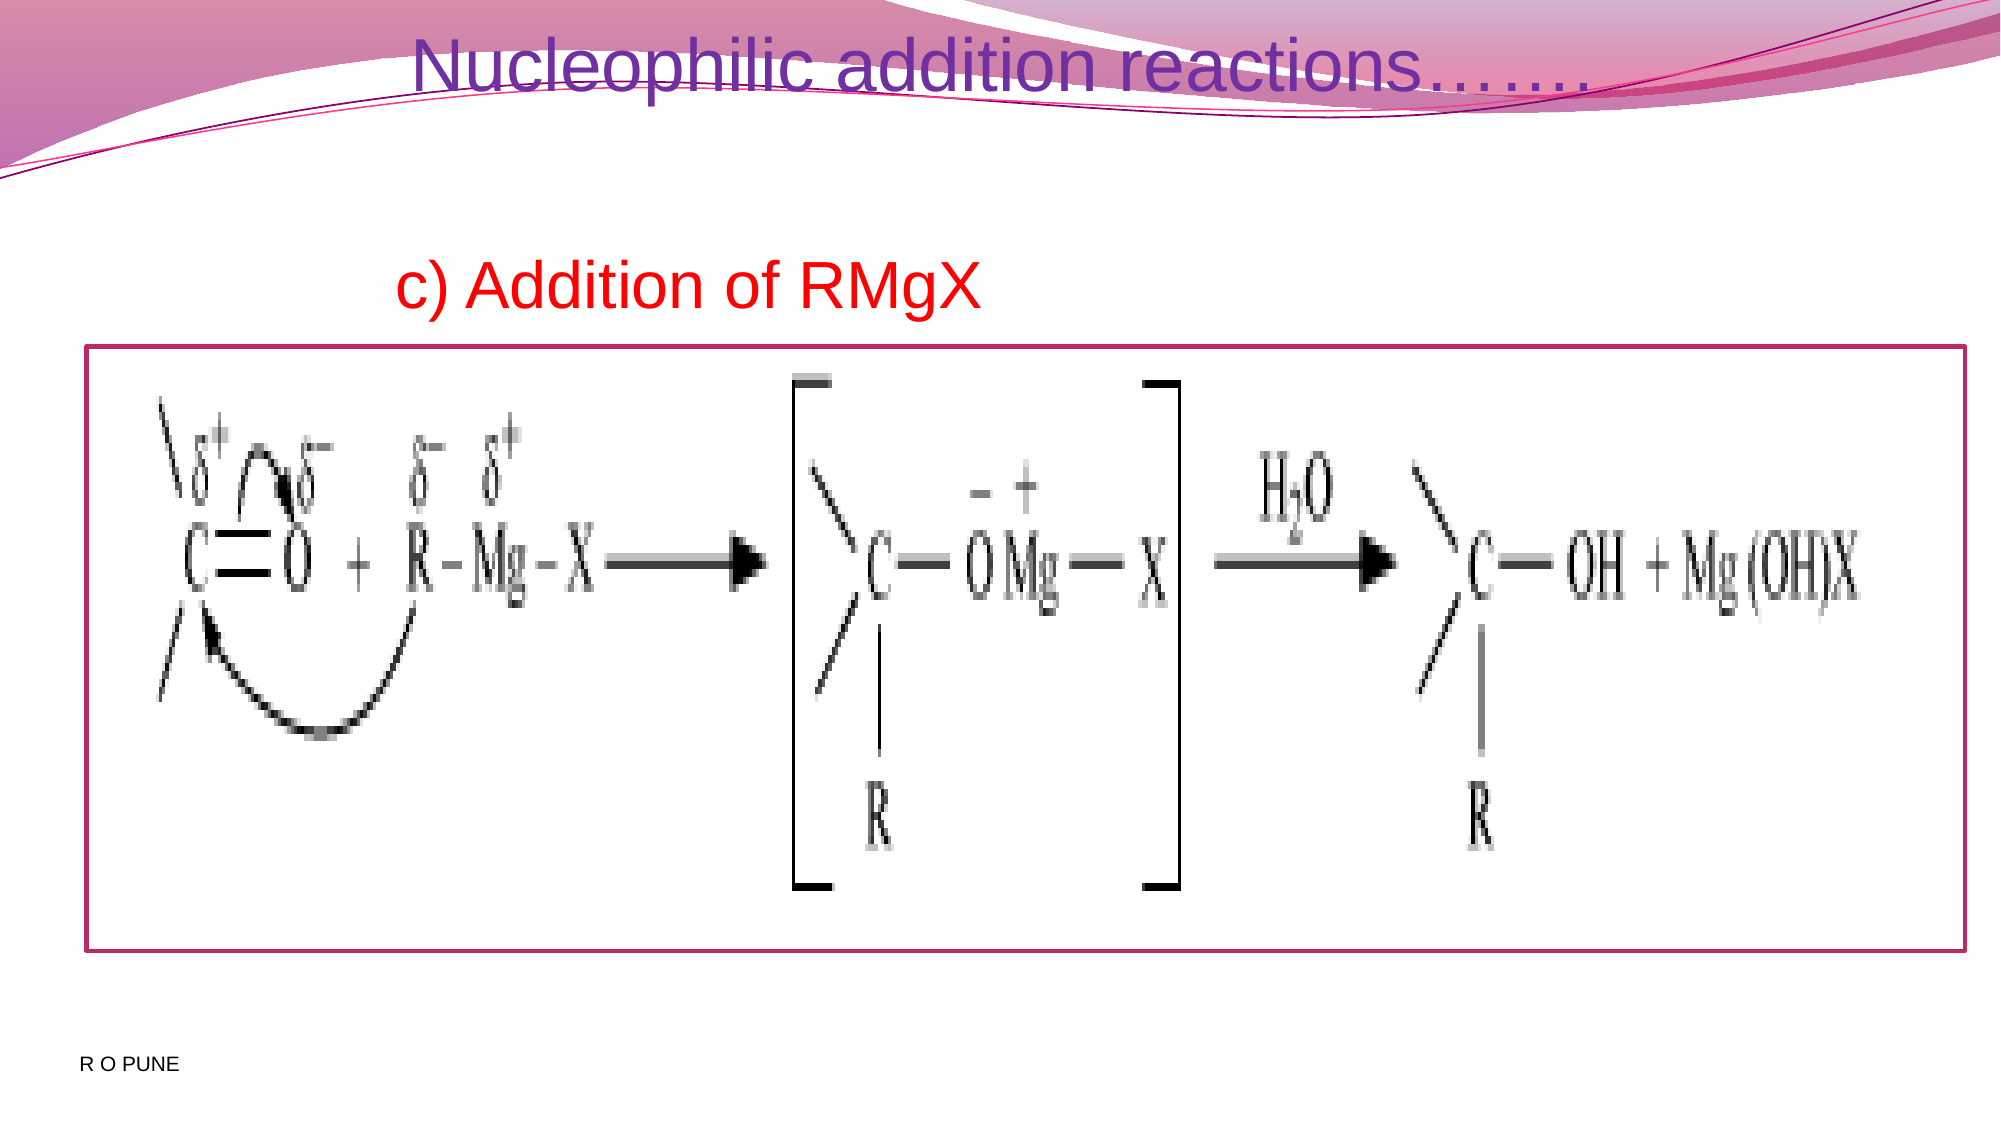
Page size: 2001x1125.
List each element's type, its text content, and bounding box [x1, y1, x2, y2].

text_box Nucleophilic addition reactions……. [127, 9, 1861, 114]
text_box R O PUNE [64, 1043, 261, 1083]
text_box c) Addition of RMgX [380, 228, 1388, 329]
text_box [36, 1043, 326, 1104]
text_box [86, 346, 1965, 951]
